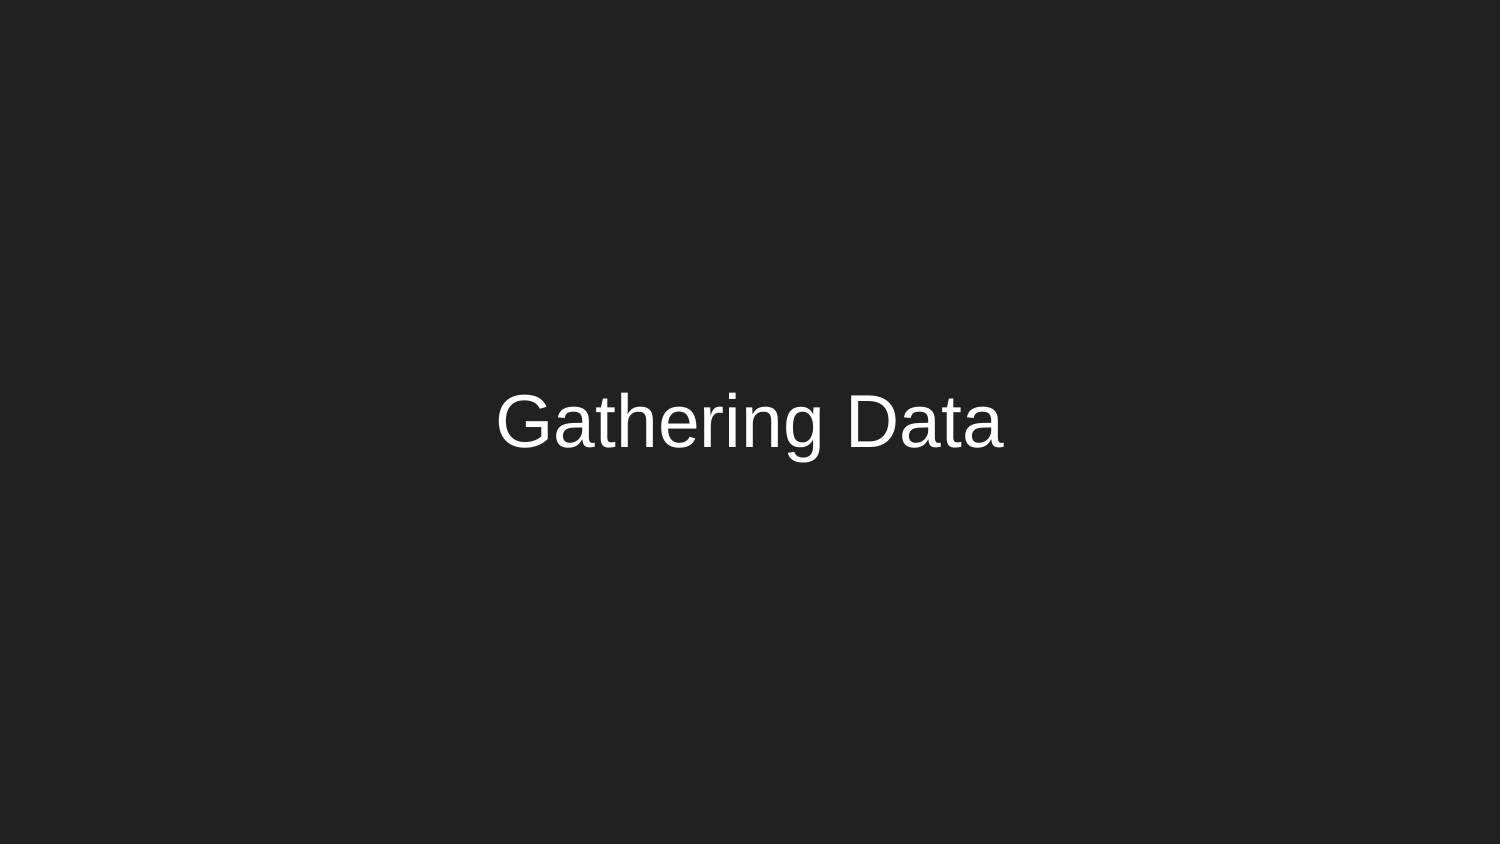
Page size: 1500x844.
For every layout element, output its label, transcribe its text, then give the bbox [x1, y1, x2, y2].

title Gathering Data [51, 352, 1449, 491]
